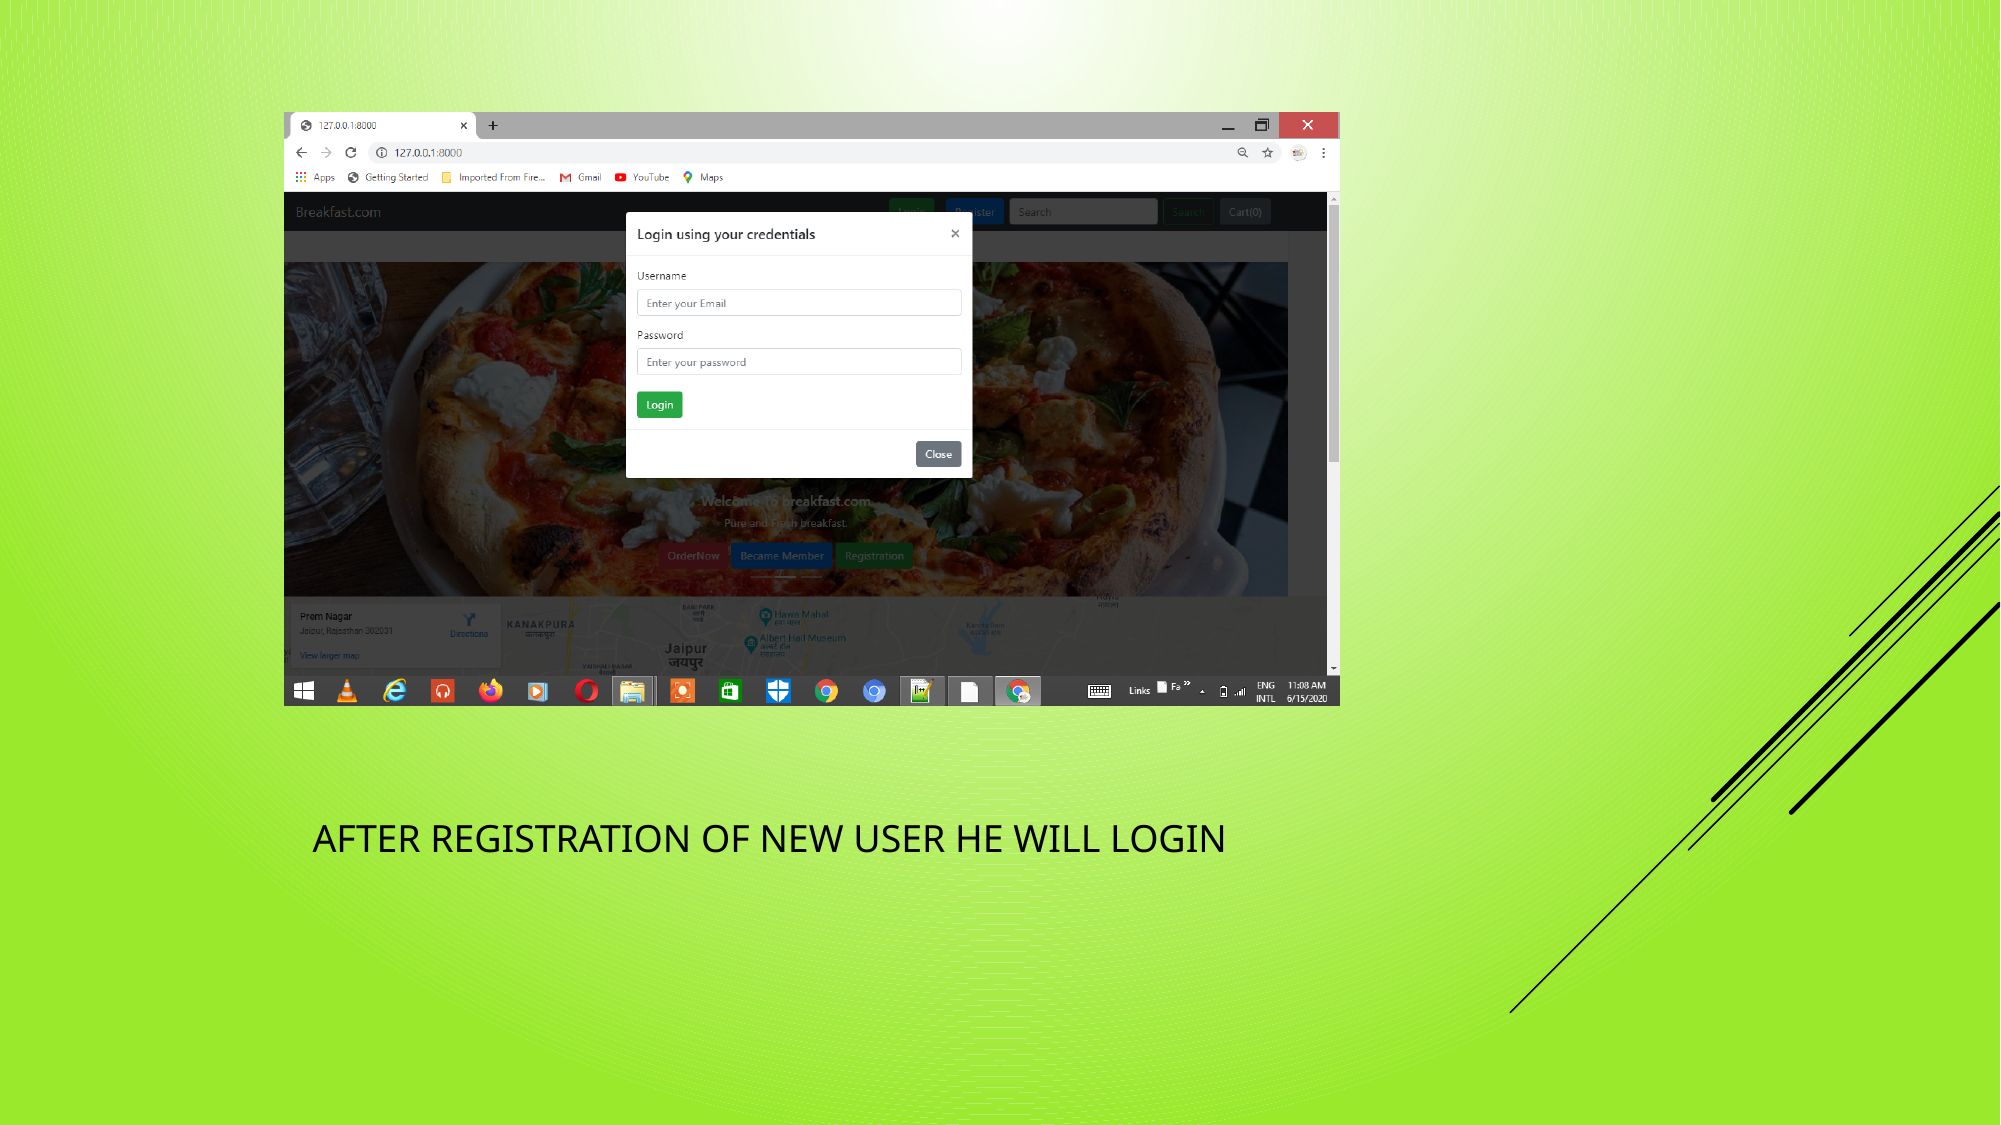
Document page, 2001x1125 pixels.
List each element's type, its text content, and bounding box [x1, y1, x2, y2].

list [284, 112, 1340, 706]
title After Registration of new User he will login [112, 736, 1513, 984]
